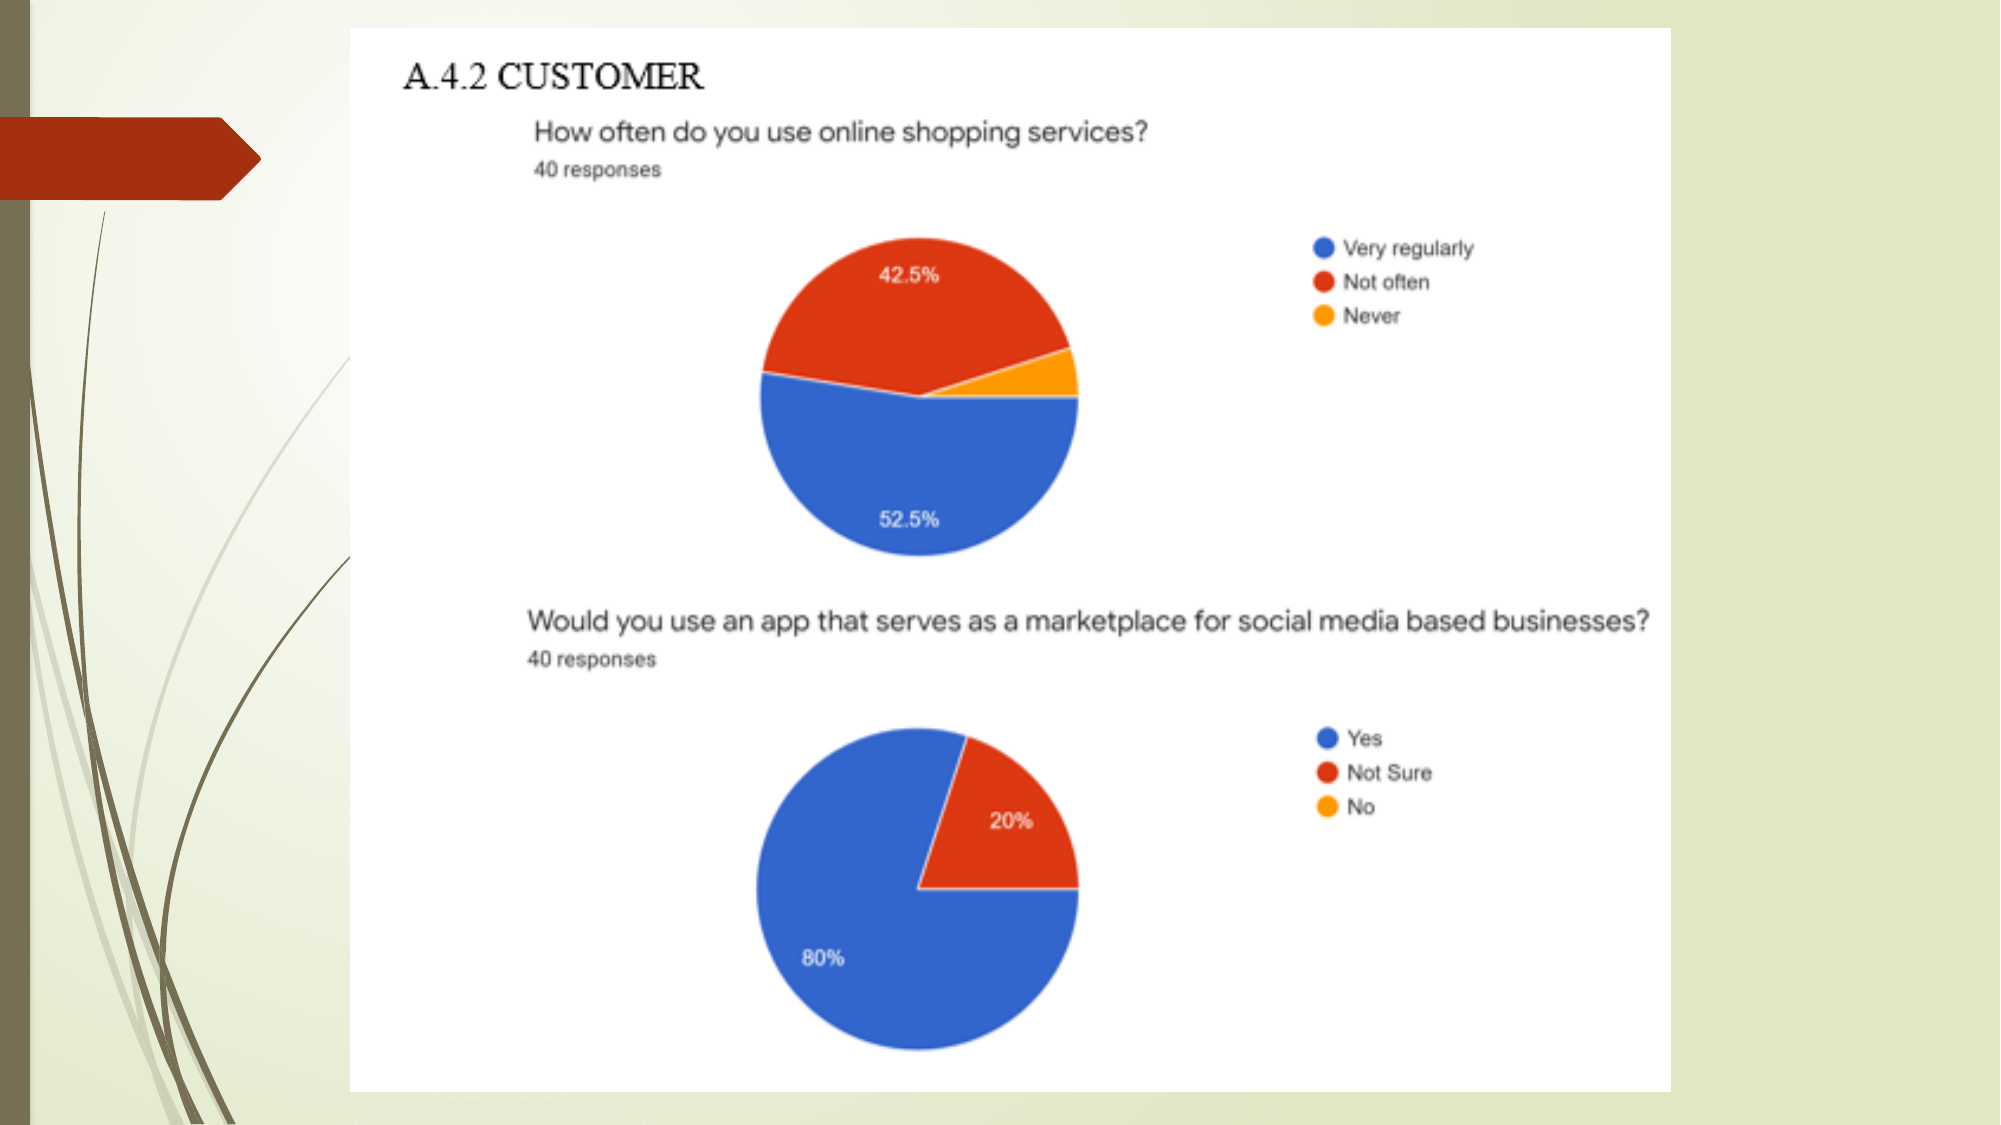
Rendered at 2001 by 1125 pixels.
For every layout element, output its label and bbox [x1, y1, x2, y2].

picture [349, 28, 1671, 1092]
